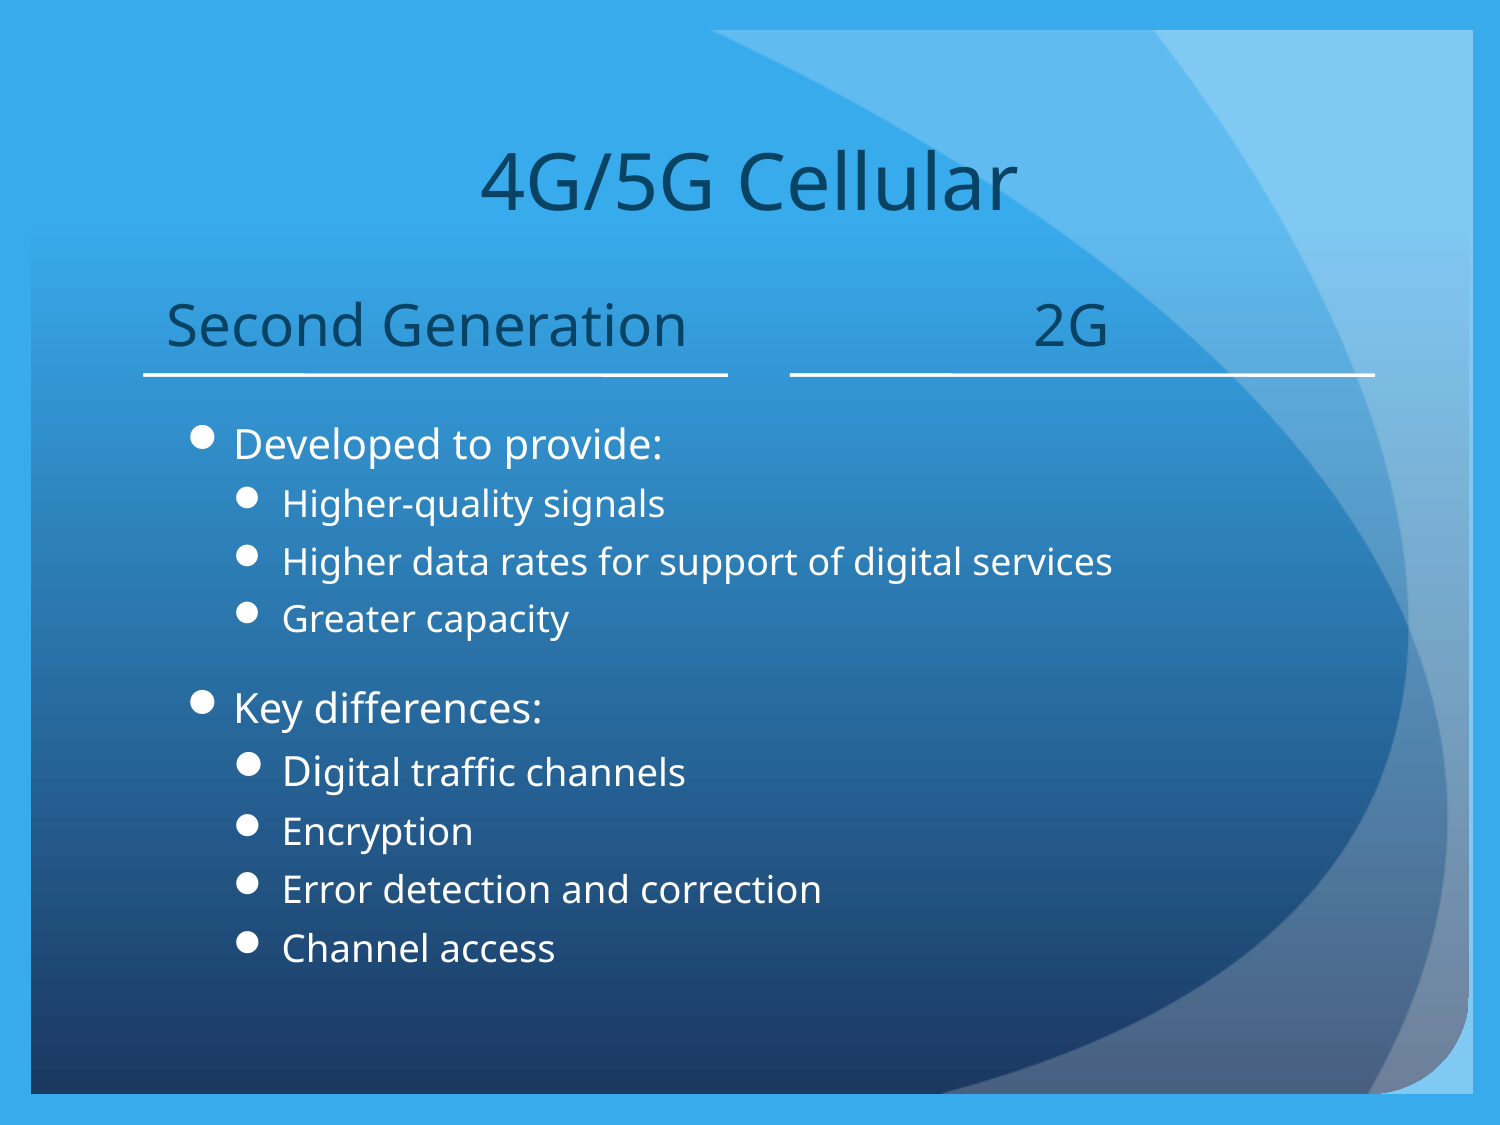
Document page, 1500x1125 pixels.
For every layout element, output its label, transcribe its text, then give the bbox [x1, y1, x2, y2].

picture [24, 30, 1473, 1094]
list Developed to provide: Higher-quality signals Higher data rates for support of digital services Greater capacity Key differences: Digital traffic channels Encryption Error detection and correction Channel access [171, 410, 1372, 1060]
list 2G [771, 236, 1372, 366]
title 4G/5G Cellular [127, 62, 1372, 234]
list Second Generation [127, 236, 728, 366]
